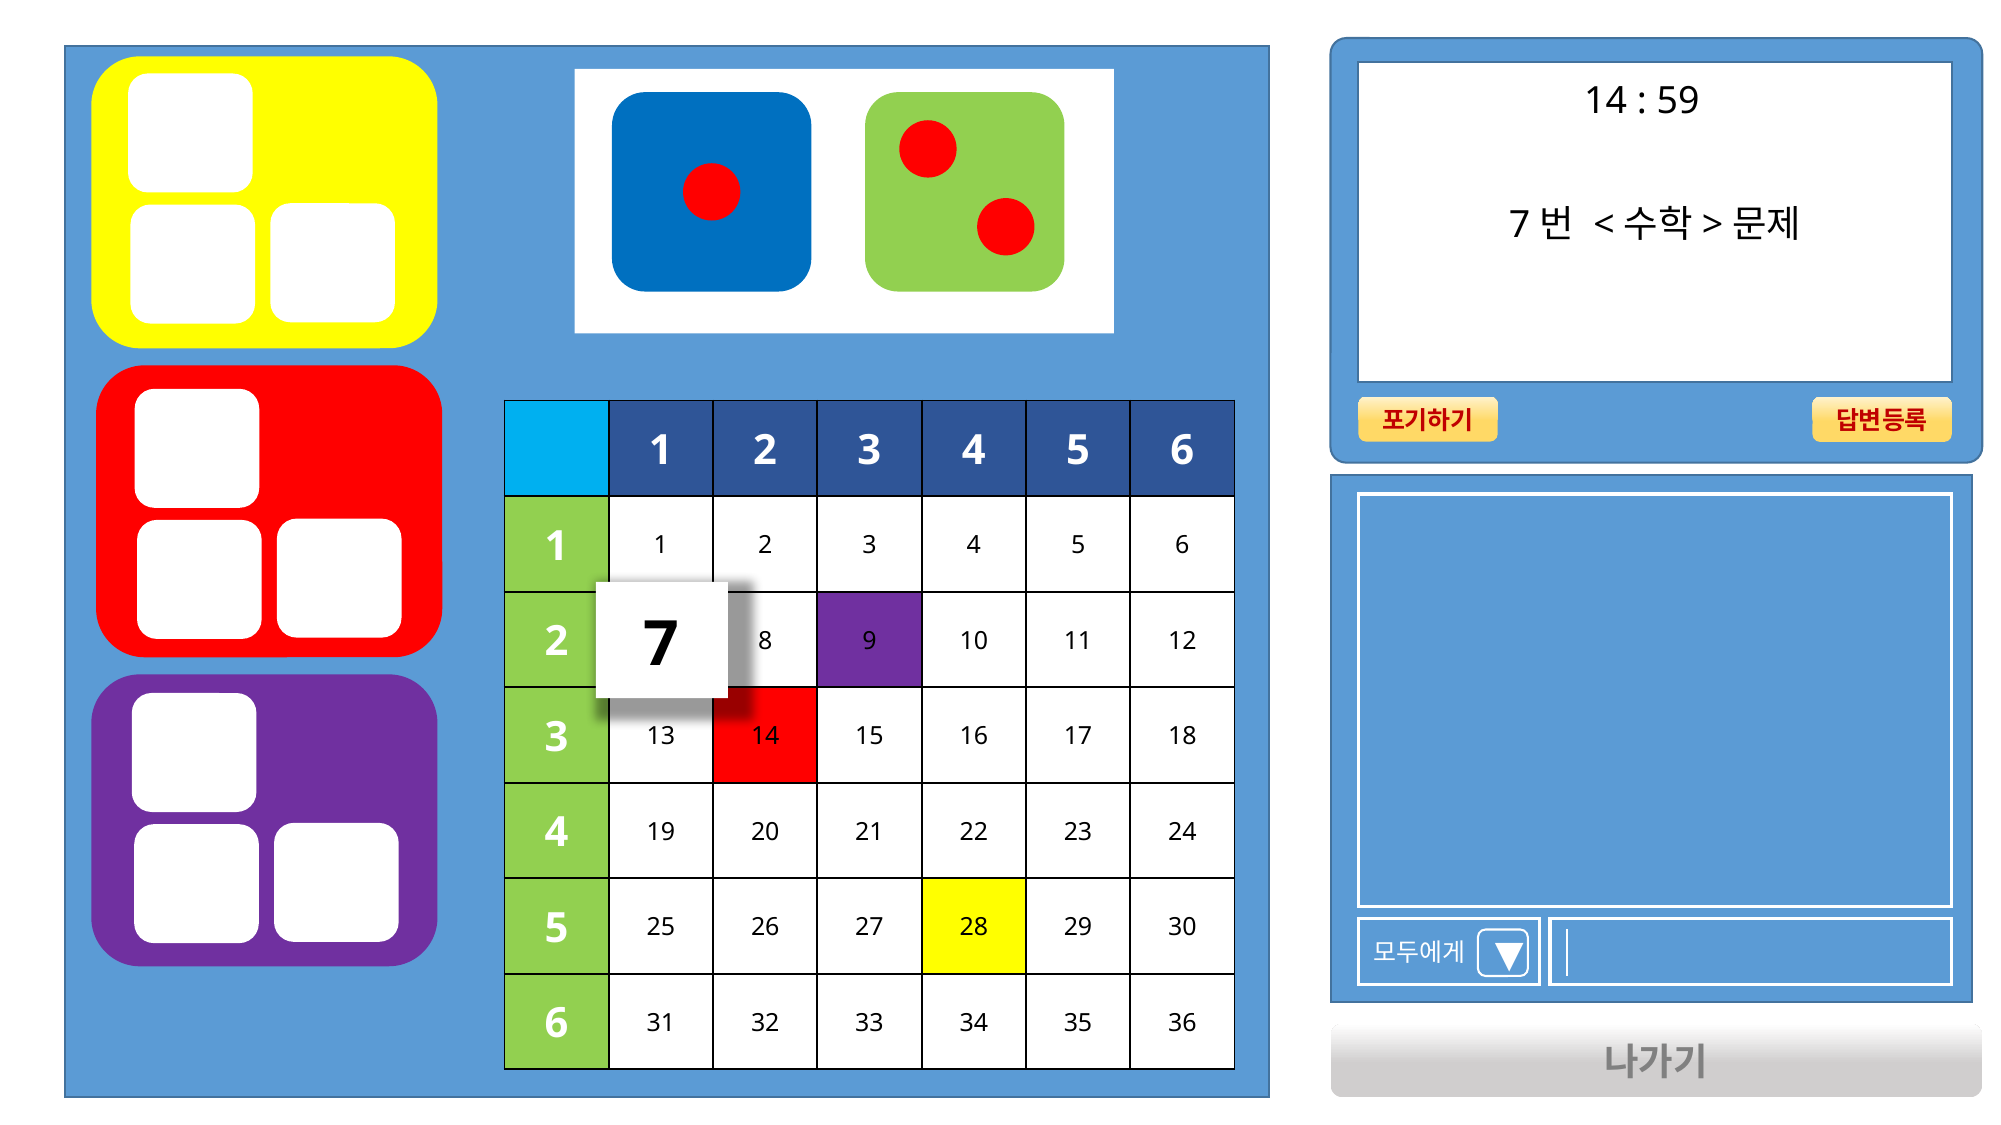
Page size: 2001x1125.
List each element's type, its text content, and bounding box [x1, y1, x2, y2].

table_cell 12 [1131, 593, 1234, 686]
text_box [90, 55, 439, 350]
table_cell 4 [923, 497, 1025, 591]
table_cell 22 [923, 784, 1025, 877]
text_box [64, 45, 1270, 1098]
text_box 7번 <수학>문제 [1357, 61, 1953, 383]
text_box [90, 673, 439, 968]
table_cell 26 [714, 879, 816, 973]
table_cell 18 [1131, 688, 1234, 782]
table_header 1 [610, 401, 712, 495]
text_box 14 : 59 [1569, 68, 1715, 129]
table_cell 6 [1131, 497, 1234, 591]
table_cell 1 [505, 497, 608, 591]
text_box [275, 517, 403, 639]
table_cell 16 [923, 688, 1025, 782]
table_cell 1 [610, 497, 712, 573]
table_cell 5 [505, 879, 608, 973]
text_box [126, 72, 254, 194]
table_cell 25 [610, 879, 712, 973]
table_cell 35 [1027, 975, 1129, 1068]
text_box [269, 202, 396, 324]
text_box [1330, 474, 1972, 1003]
table_cell 4 [505, 784, 608, 877]
table_cell 27 [818, 879, 921, 973]
text_box 포기하기 [1357, 395, 1499, 443]
table_cell 8 [763, 593, 816, 686]
table_cell 13 [610, 730, 712, 782]
table_cell 11 [1027, 593, 1129, 686]
table_header 3 [818, 401, 921, 495]
table_cell 10 [923, 593, 1025, 686]
text_box [133, 823, 260, 945]
table_header [505, 401, 608, 495]
text_box [272, 821, 400, 943]
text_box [865, 92, 1065, 292]
table_cell 29 [1027, 879, 1129, 973]
text_box [133, 387, 261, 509]
table_cell 24 [1131, 784, 1234, 877]
table_cell 3 [505, 688, 608, 782]
table_cell 2 [505, 593, 587, 686]
table_cell 23 [1027, 784, 1129, 877]
table_cell 9 [818, 593, 921, 686]
text_box 답변등록 [1811, 395, 1953, 443]
table_cell 36 [1131, 975, 1234, 1068]
table_cell 19 [610, 784, 712, 877]
table_header 4 [923, 401, 1025, 495]
table_cell 34 [923, 975, 1025, 1068]
table_cell 14 [714, 688, 816, 782]
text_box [611, 92, 812, 292]
text_box [130, 691, 258, 814]
text_box [95, 364, 444, 659]
text_box [129, 203, 257, 325]
table_cell 30 [1131, 879, 1234, 973]
table_cell 21 [818, 784, 921, 877]
table_cell 3 [818, 497, 921, 591]
text_box [1329, 36, 1984, 464]
text_box 7 [595, 581, 729, 699]
table_cell 31 [610, 975, 712, 1068]
table_cell 5 [1027, 497, 1129, 591]
text_box [135, 518, 263, 640]
table_cell 20 [714, 784, 816, 877]
table_cell 15 [818, 688, 921, 782]
table_header 2 [714, 401, 816, 495]
table_header 5 [1027, 401, 1129, 495]
table_cell 28 [923, 879, 1025, 973]
table_header 6 [1131, 401, 1234, 495]
table_cell 17 [1027, 688, 1129, 782]
table_cell 33 [818, 975, 921, 1068]
table_cell 6 [505, 975, 608, 1068]
table_cell 32 [714, 975, 816, 1068]
text_box 나가기 [1329, 1022, 1984, 1099]
table_cell 2 [714, 497, 816, 591]
text_box [574, 68, 1115, 334]
